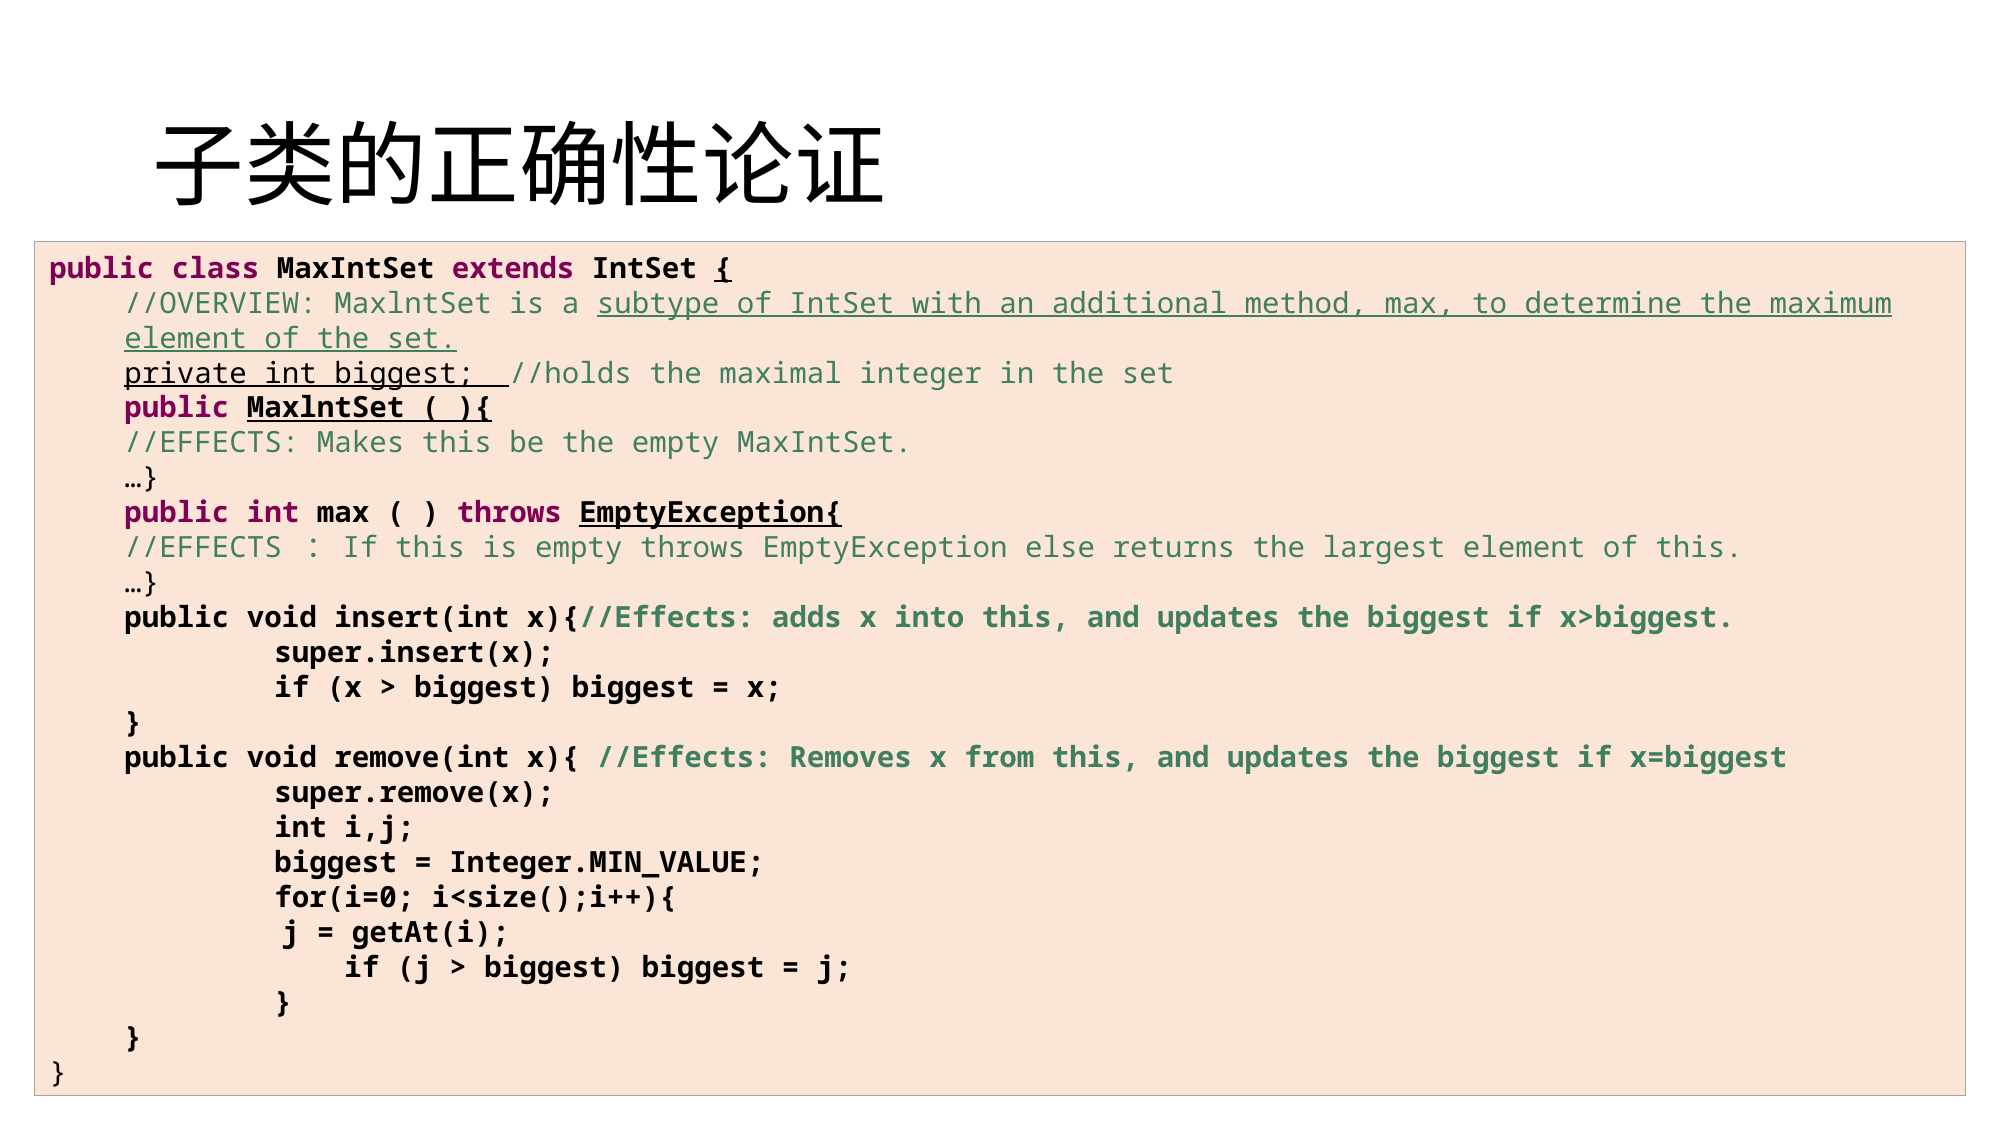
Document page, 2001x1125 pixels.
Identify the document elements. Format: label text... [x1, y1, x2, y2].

title 子类的正确性论证 [137, 59, 1863, 241]
text_box public class MaxIntSet extends IntSet { //OVERVIEW: MaxlntSet is a subtype of IntSet with an additional method, max, to determine the maximum element of the set. private int biggest; //holds the maximal integer in the set public MaxlntSet ( ){ //EFFECTS: Makes this be the empty MaxIntSet. …} public int max ( ) throws EmptyException{ //EFFECTS ：If this is empty throws EmptyException else returns the largest element of this. …} public void insert(int x){//Effects: adds x into this, and updates the biggest if x>biggest. super.insert(x); if (x > biggest) biggest = x; } public void remove(int x){ //Effects: Removes x from this, and updates the biggest if x=biggest super.remove(x); int i,j; biggest = Integer.MIN_VALUE; for(i=0; i<size();i++){ j = getAt(i); if (j > biggest) biggest = j; } } } [34, 241, 1966, 1096]
